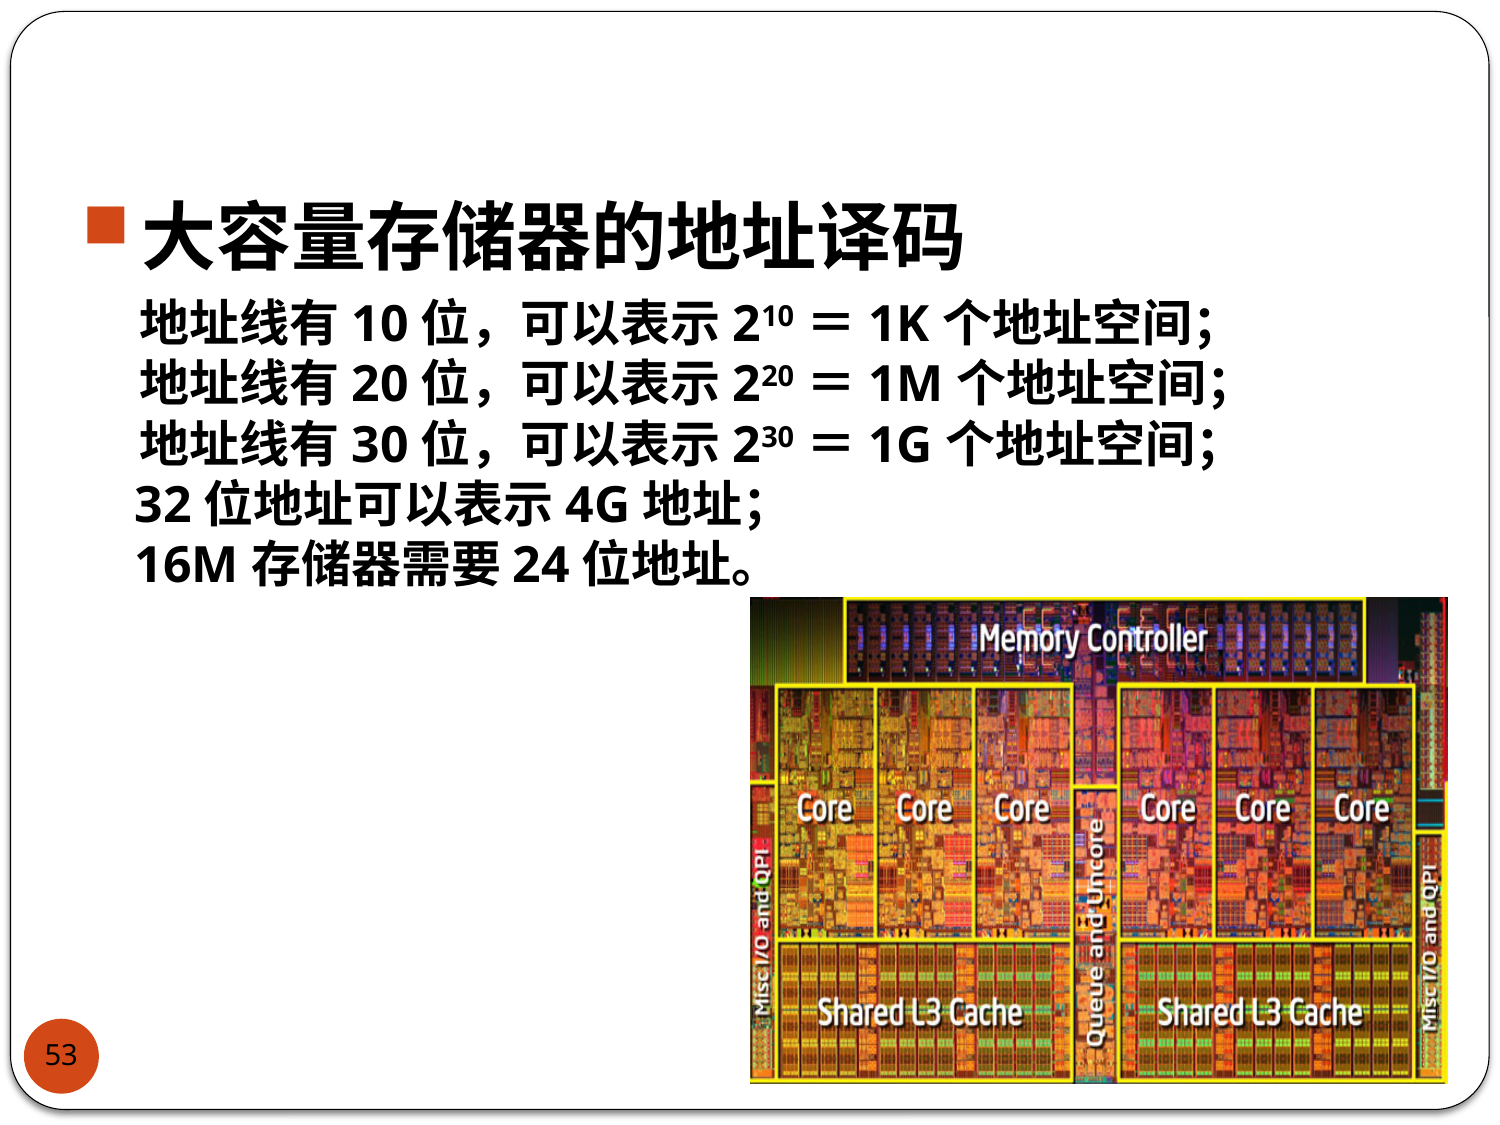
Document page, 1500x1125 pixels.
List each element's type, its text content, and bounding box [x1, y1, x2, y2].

slide_number 53 [23, 1018, 99, 1094]
list 大容量存储器的地址译码 地址线有10位，可以表示210＝1K个地址空间； 地址线有20位，可以表示220＝1M个地址空间； 地址线有30位，可以表示230＝1G个地址空间； 32位地址可以表示4G地址； 16M存储器需要24位地址。 [67, 199, 1418, 971]
picture [749, 597, 1448, 1085]
